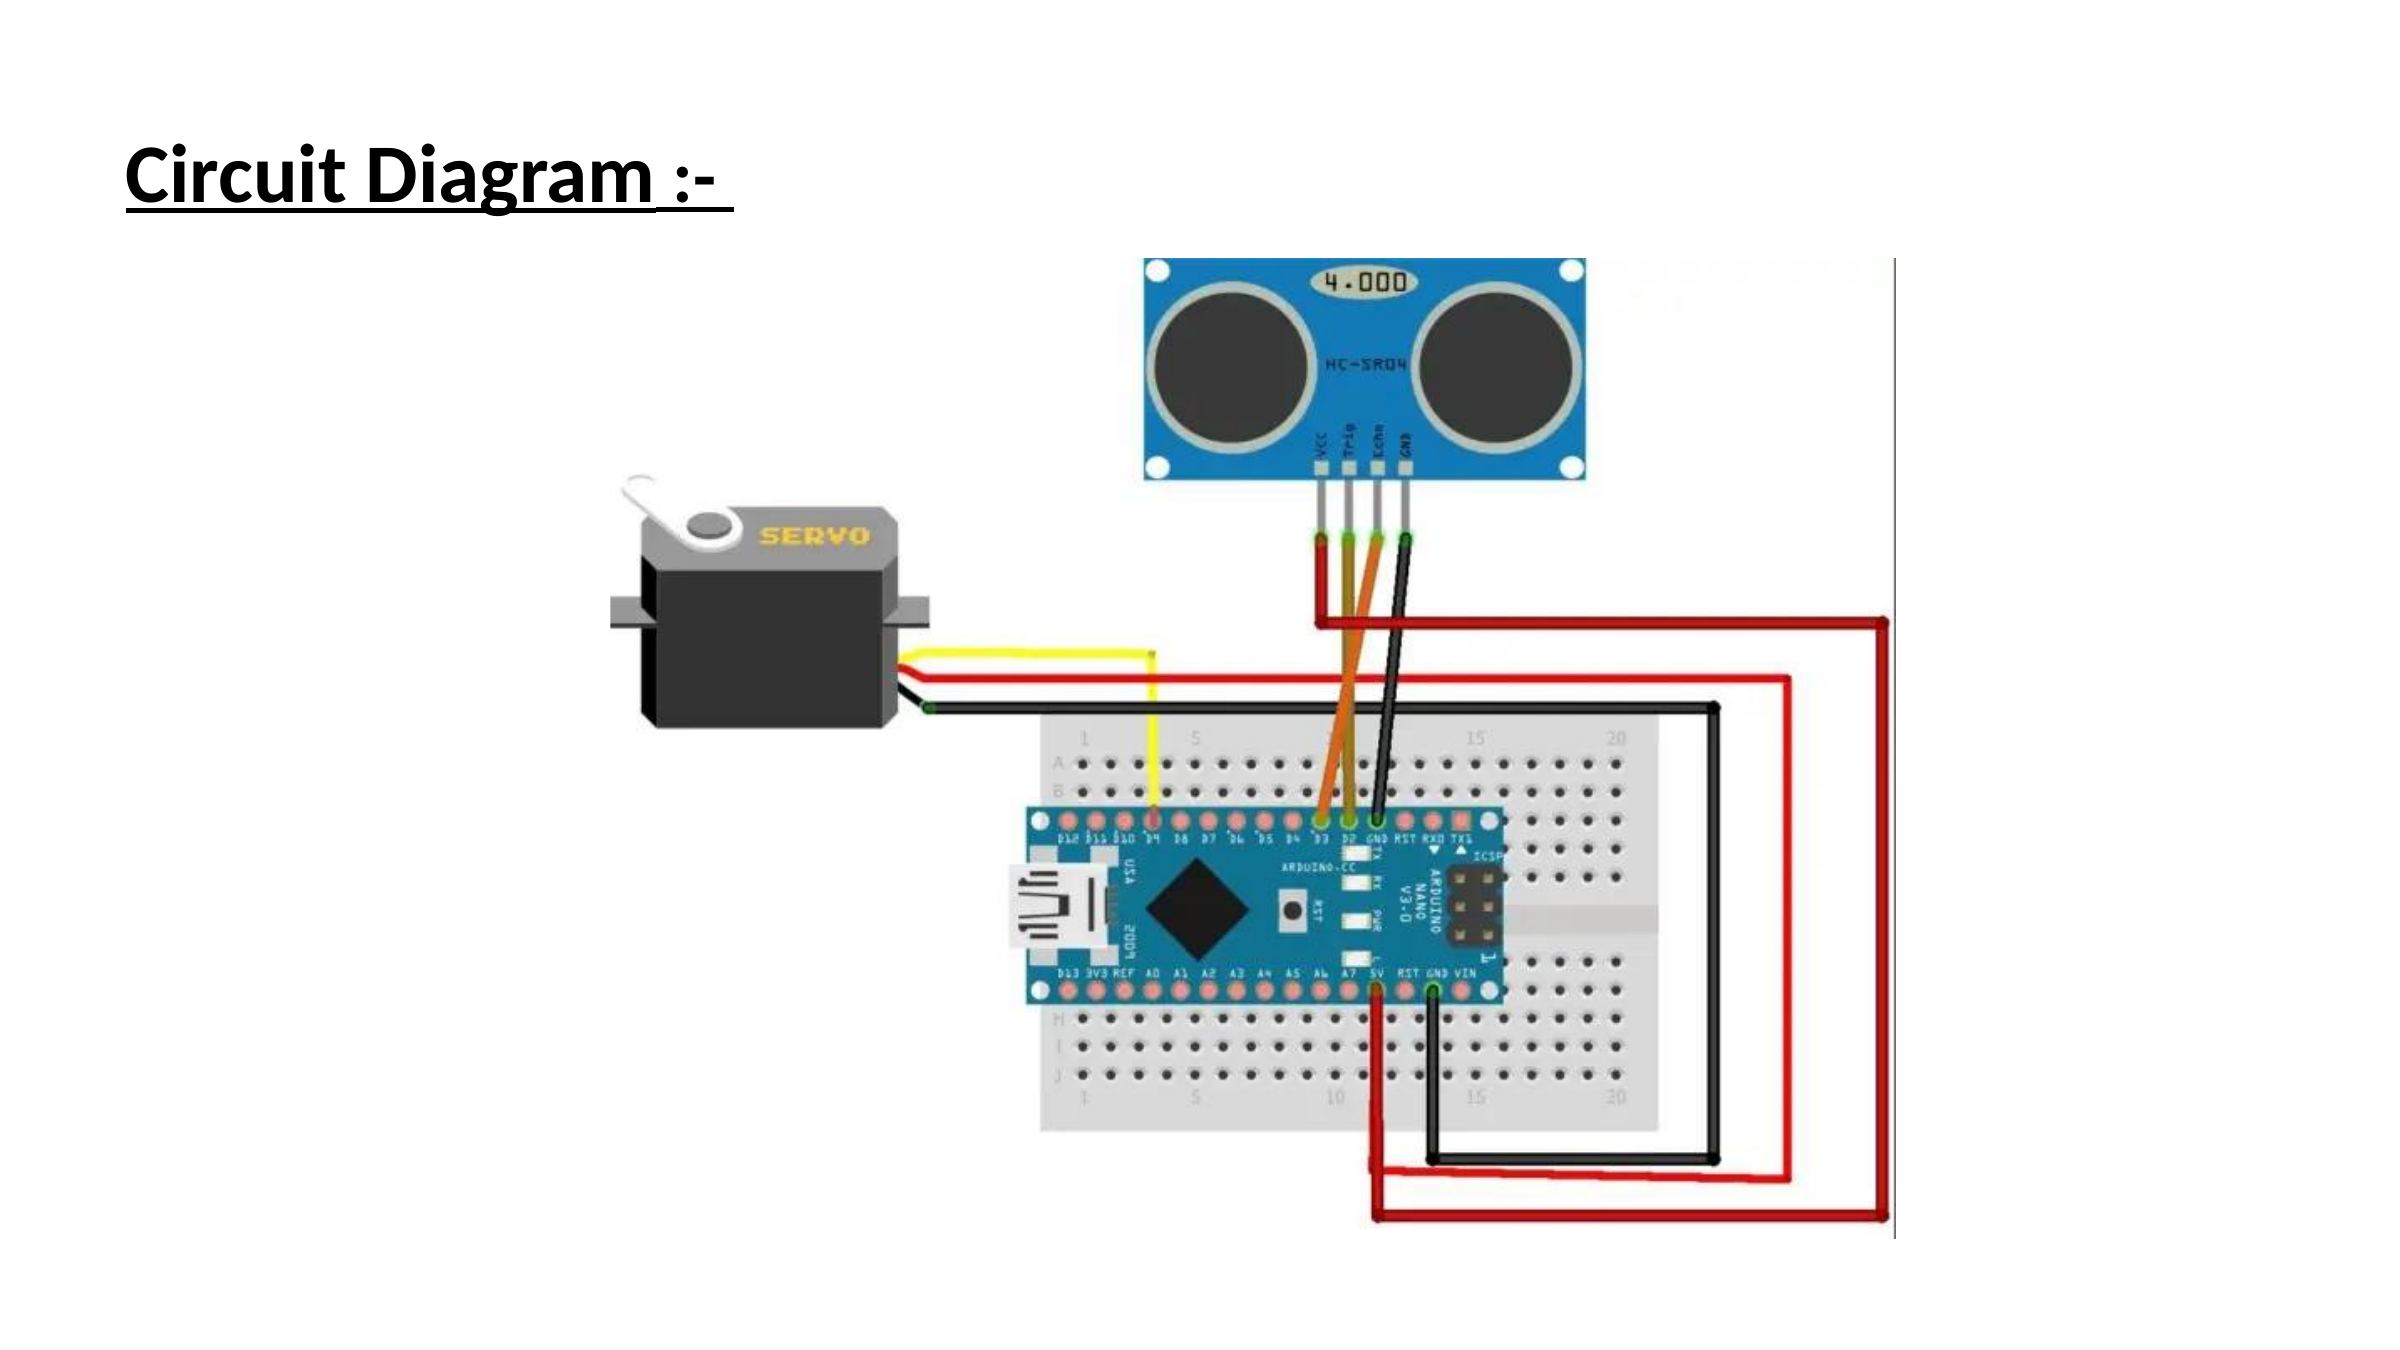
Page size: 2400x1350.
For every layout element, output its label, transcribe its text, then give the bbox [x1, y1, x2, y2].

picture [610, 258, 1896, 1239]
text_box Circuit Diagram :- [110, 111, 1169, 227]
